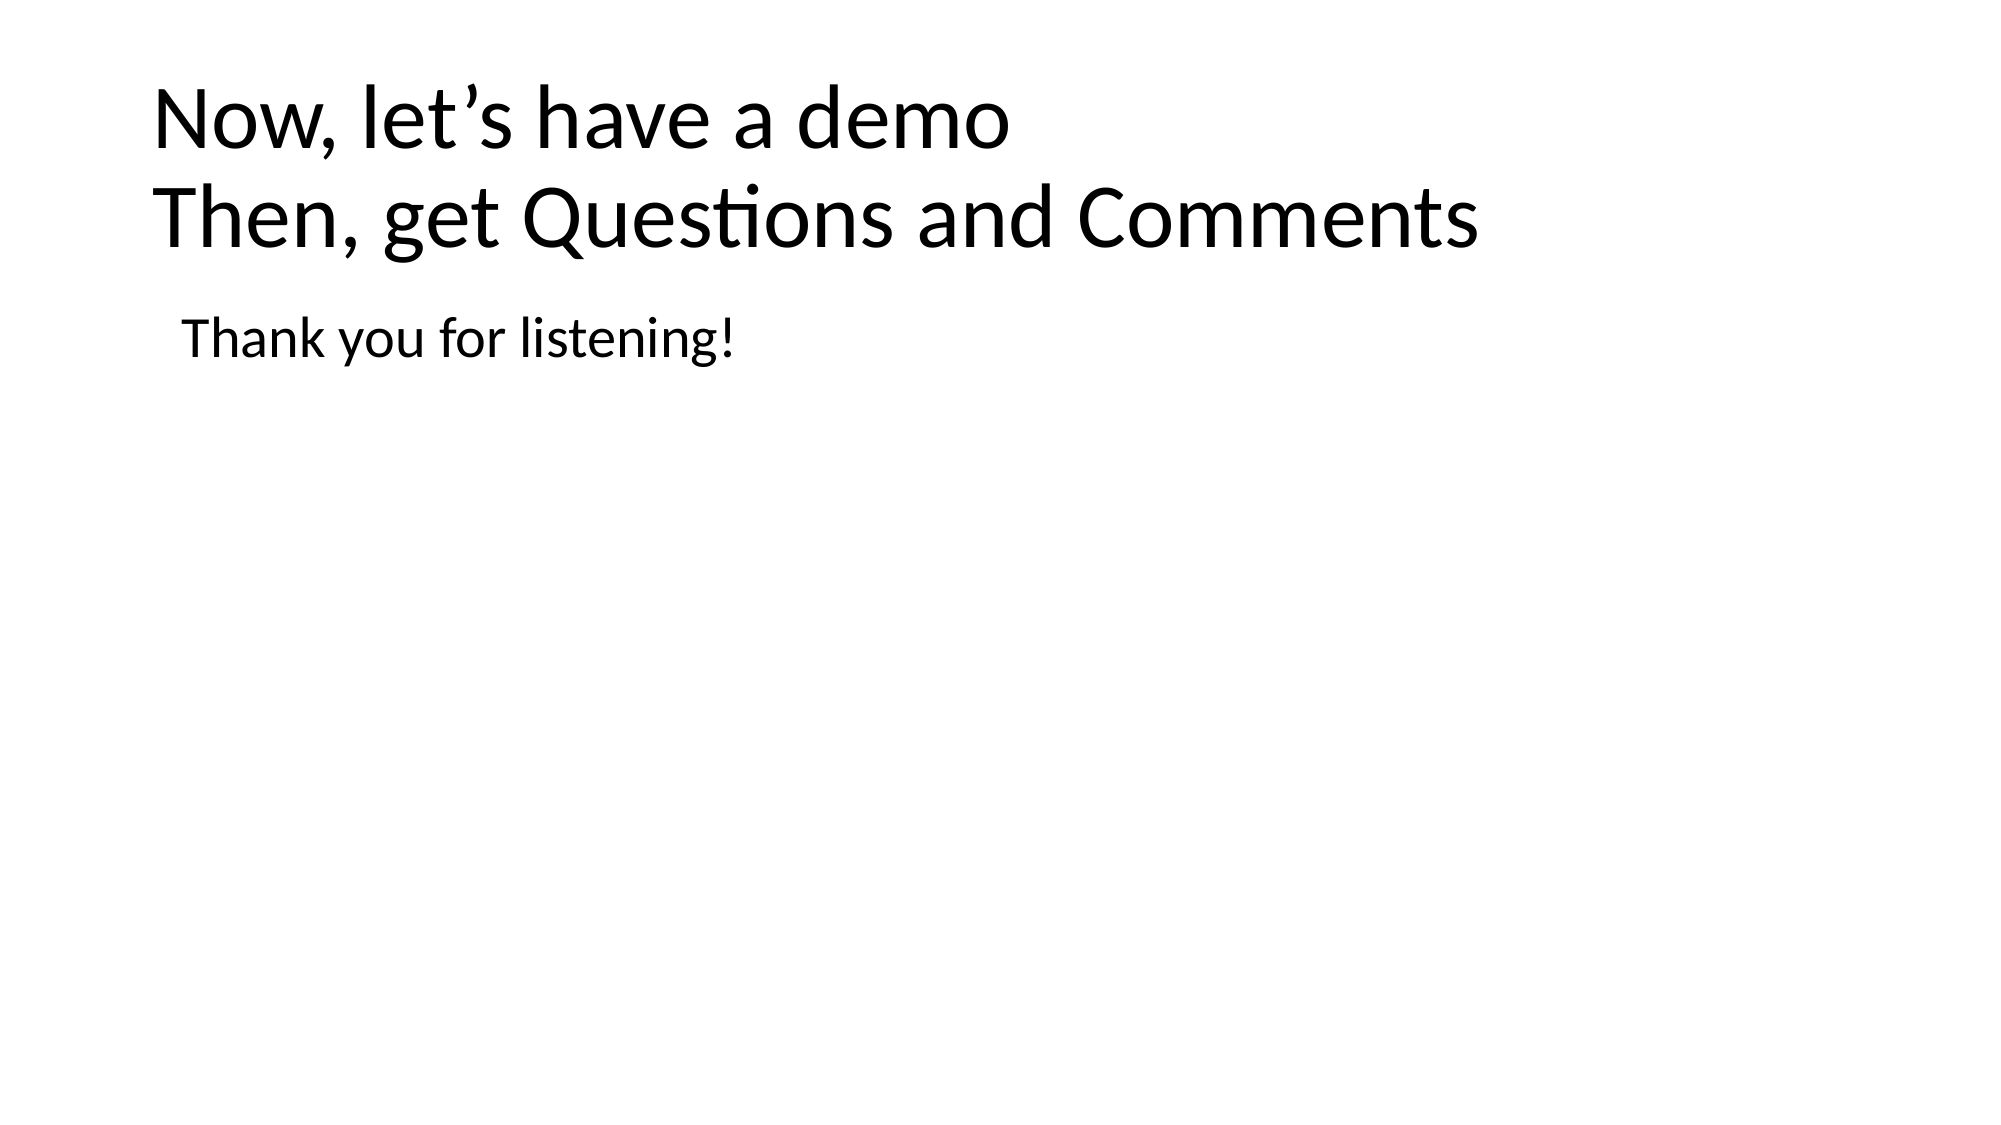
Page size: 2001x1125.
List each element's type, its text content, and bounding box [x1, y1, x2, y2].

title Now, let’s have a demo Then, get Questions and Comments [137, 59, 1863, 278]
list Thank you for listening! [137, 299, 1863, 1014]
